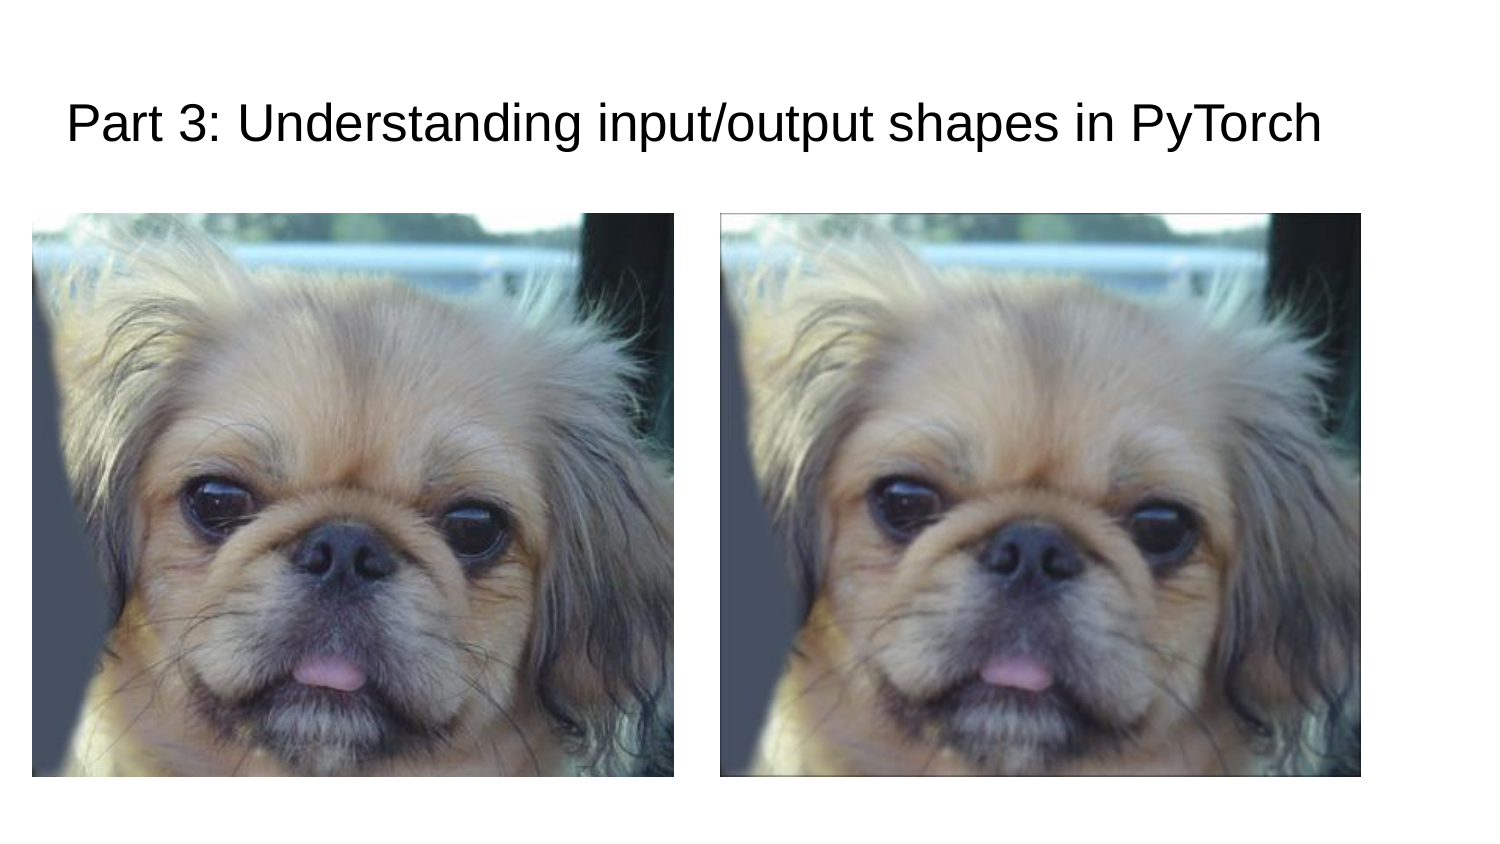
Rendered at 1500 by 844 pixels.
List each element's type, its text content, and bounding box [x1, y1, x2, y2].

list [insert visualization 0 here] [50, 188, 708, 750]
picture [719, 212, 1361, 778]
picture [32, 212, 674, 778]
title Part 3: Understanding input/output shapes in PyTorch [50, 72, 1450, 168]
list [insert visua lization 1 here] [792, 188, 1450, 750]
